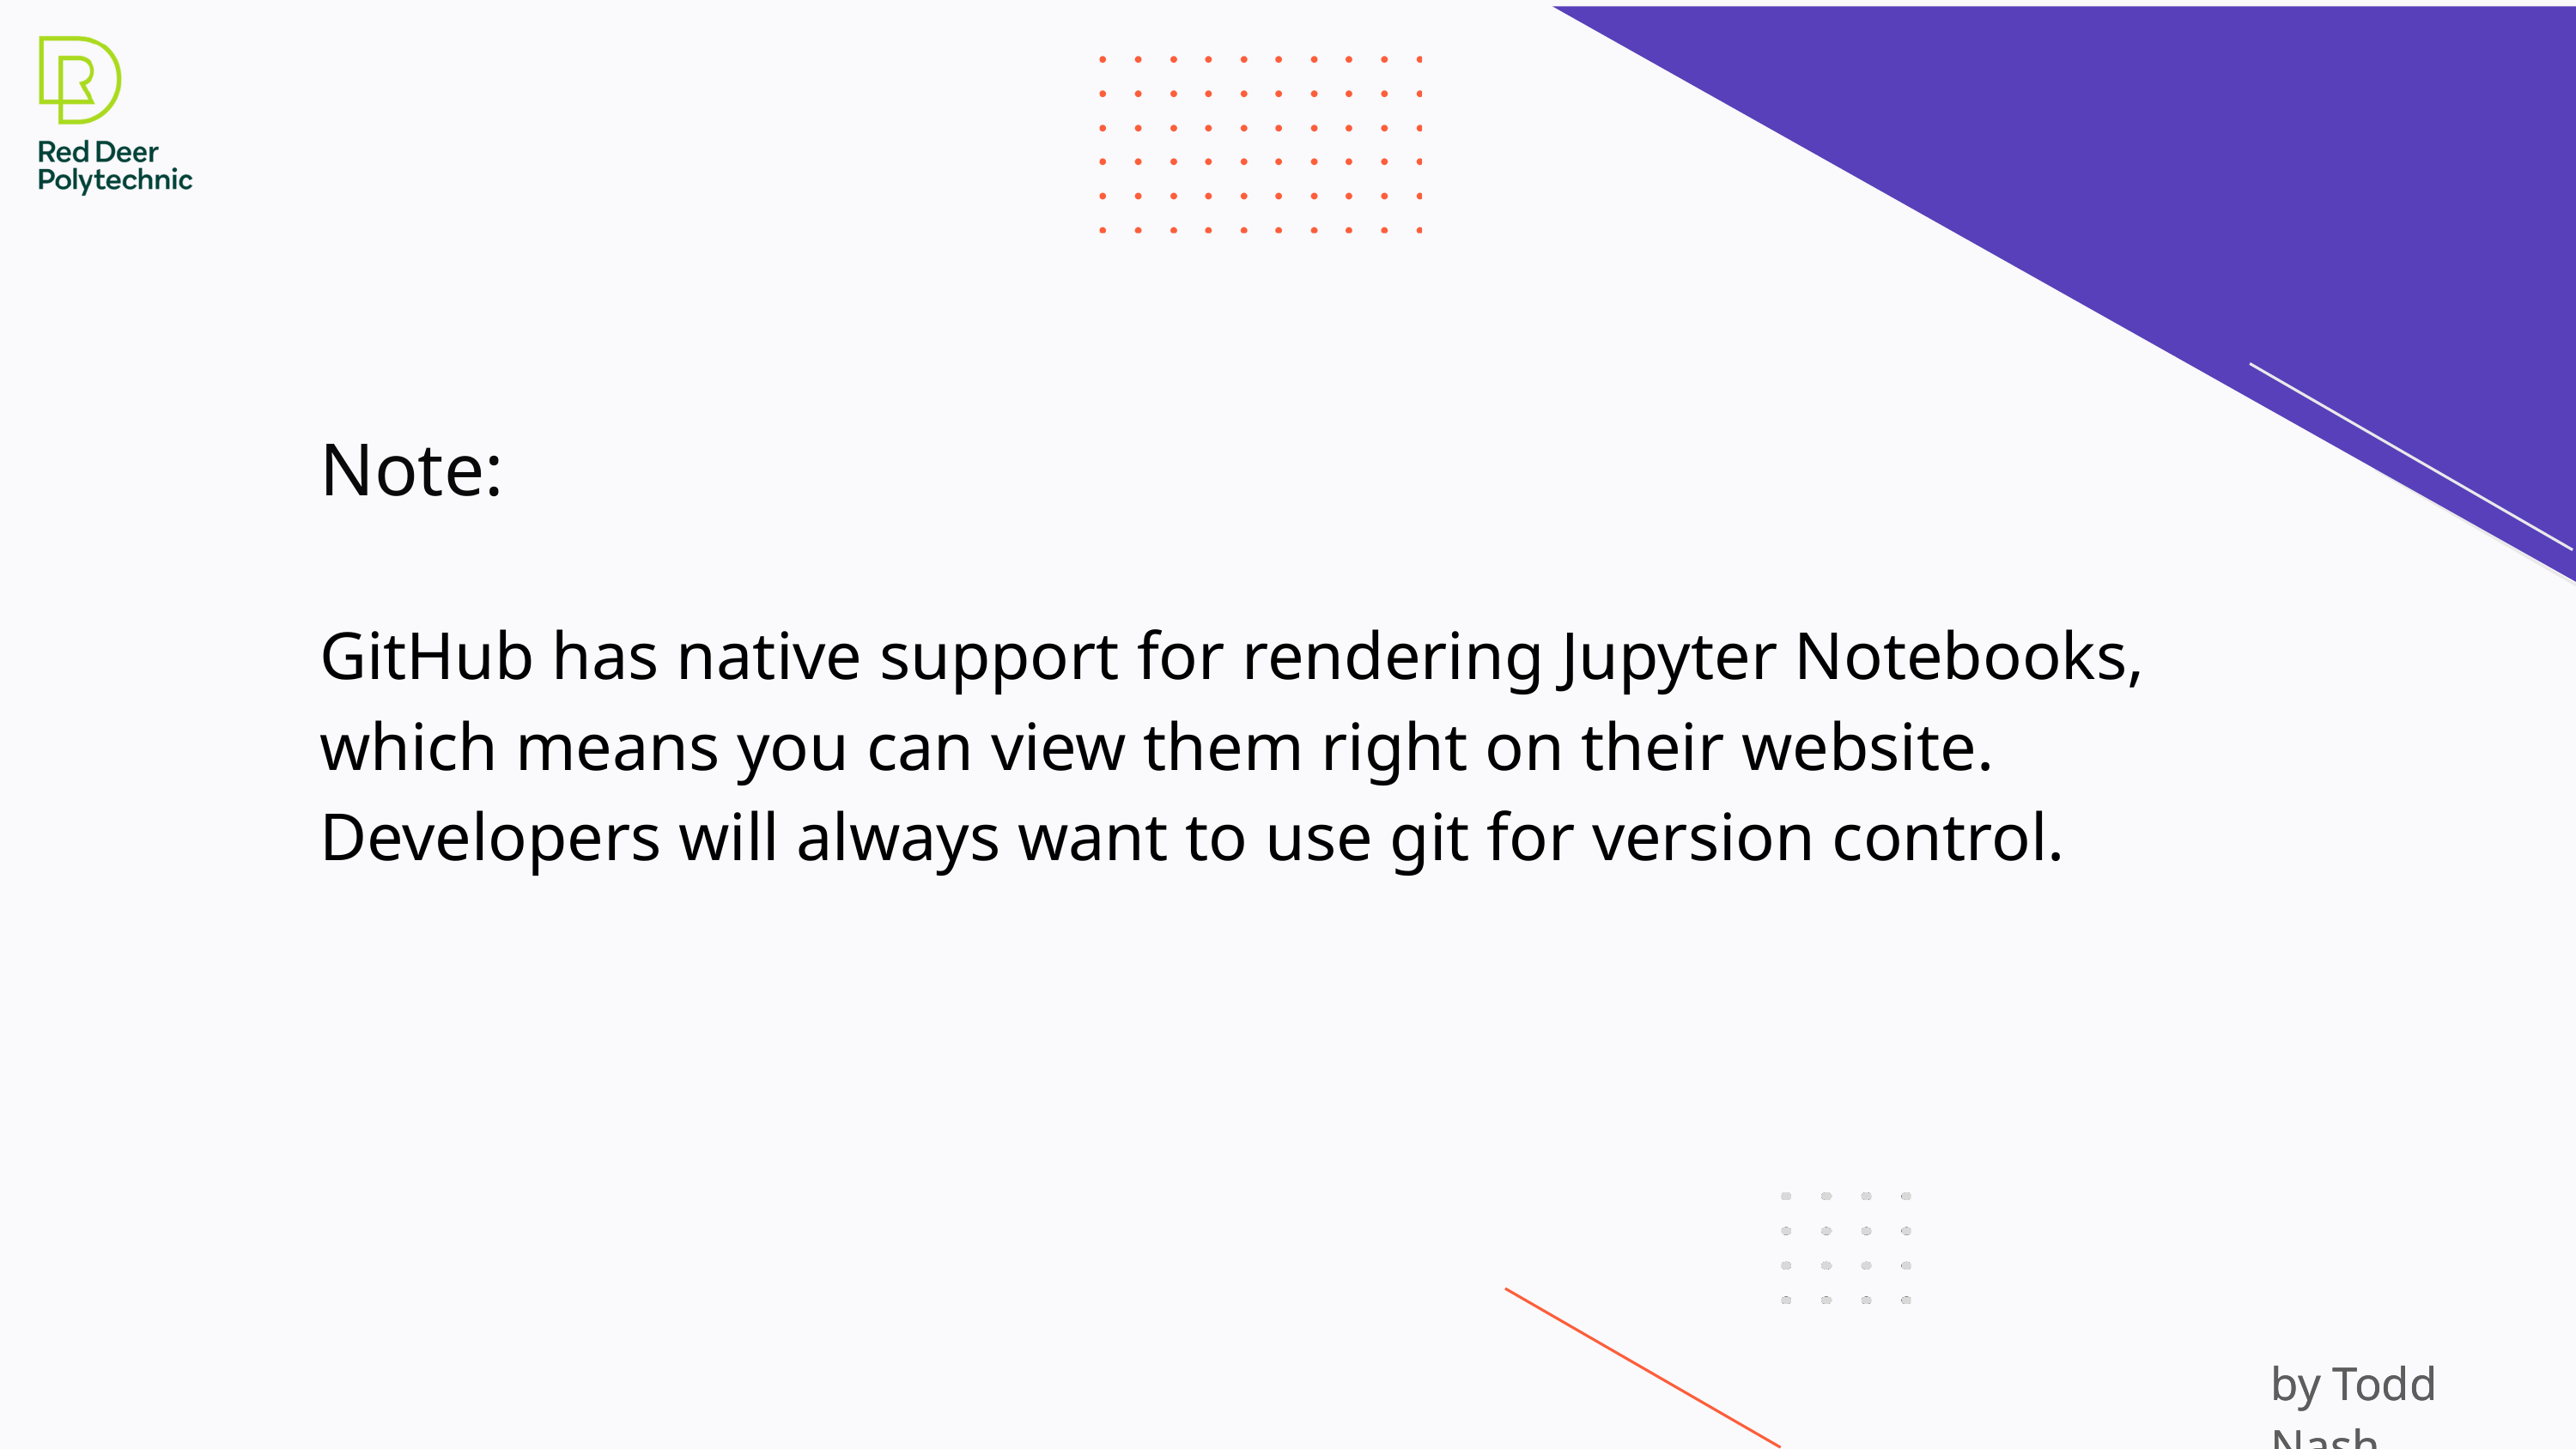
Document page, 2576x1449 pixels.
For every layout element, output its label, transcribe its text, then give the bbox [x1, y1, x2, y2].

text_box by Todd Nash [2270, 1345, 2552, 1449]
text_box [1099, 56, 1423, 233]
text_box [1552, 6, 2576, 583]
text_box [0, 0, 234, 233]
text_box Note: GitHub has native support for rendering Jupyter Notebooks, which means you can view them right on their website. Developers will always want to use git for version control. [319, 409, 2148, 1449]
